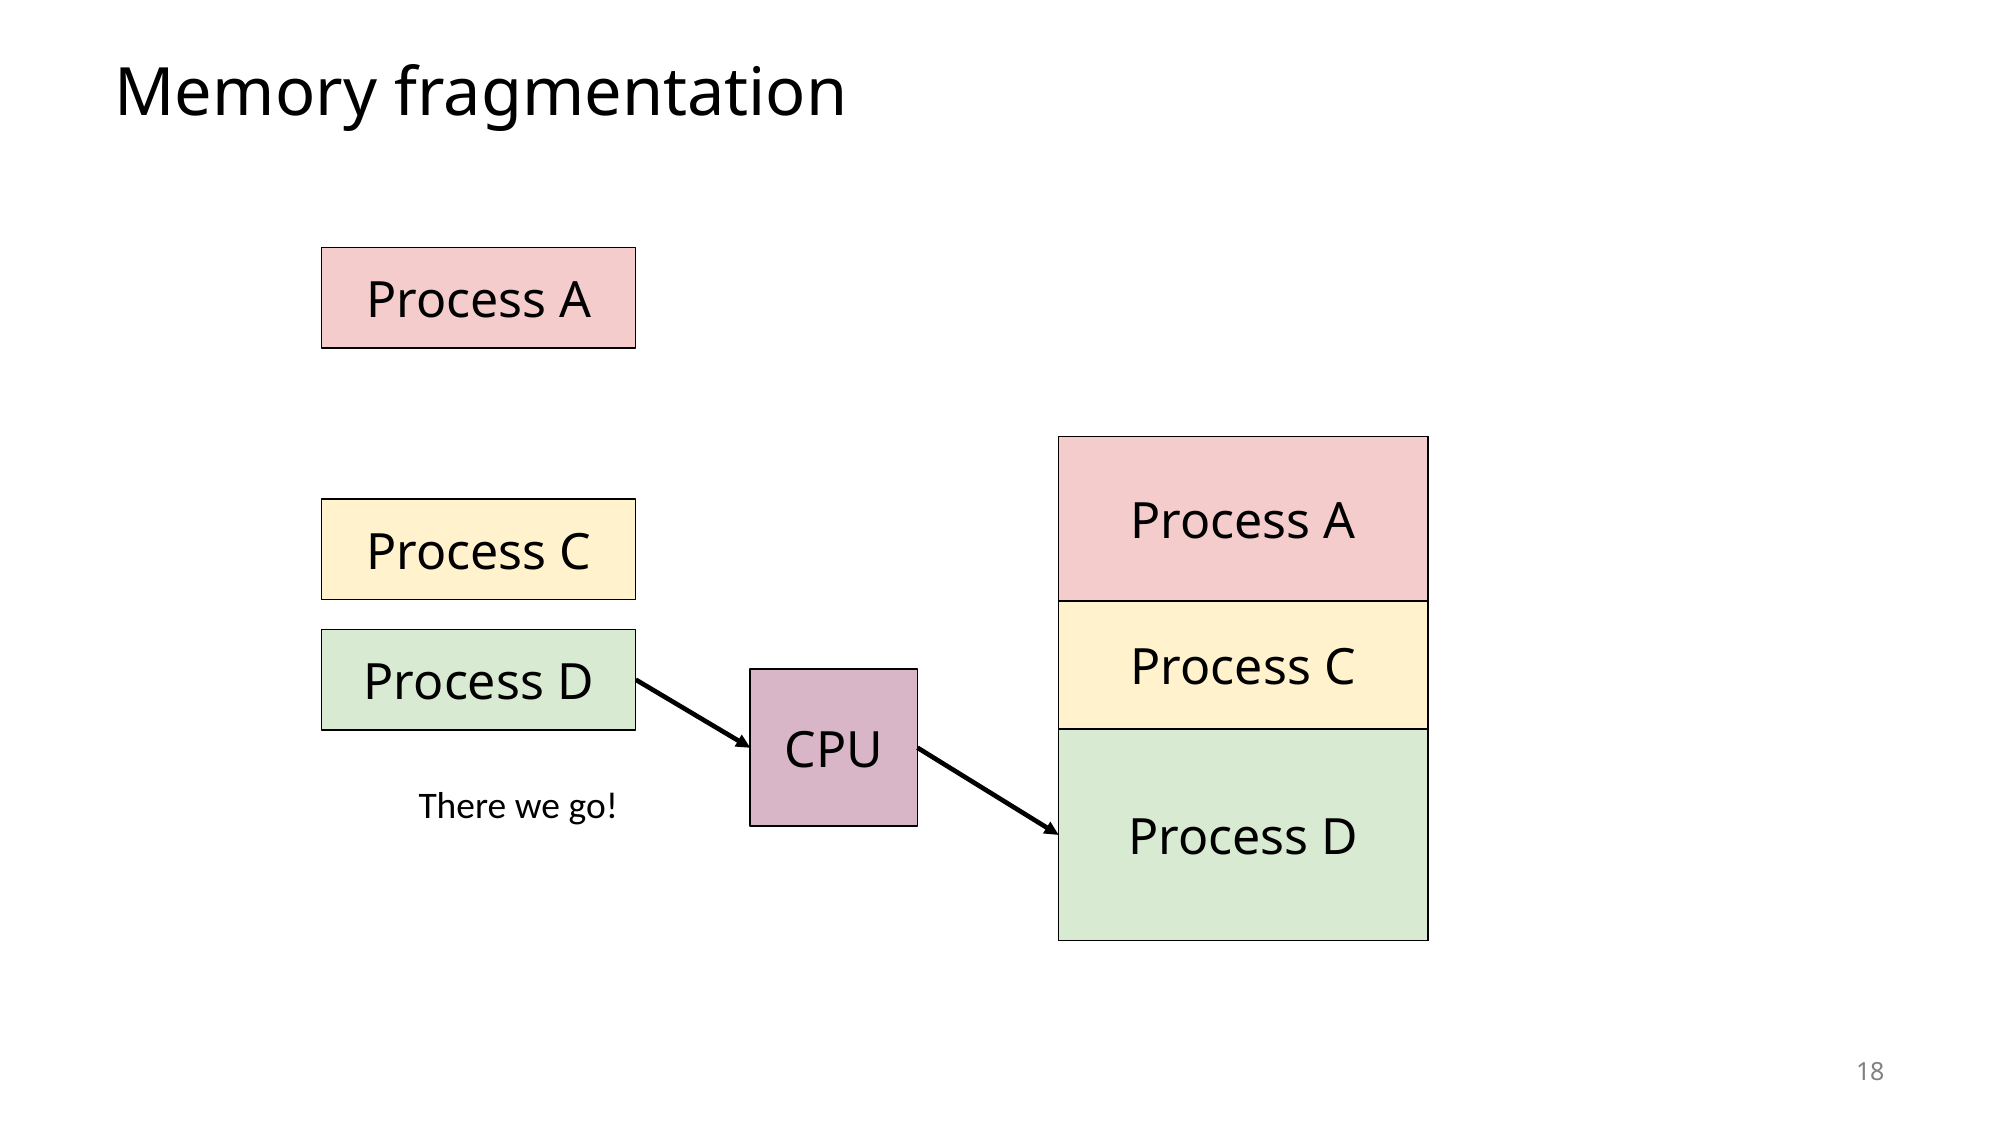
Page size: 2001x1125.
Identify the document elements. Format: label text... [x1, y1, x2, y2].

text_box Process A [321, 247, 636, 349]
text_box Process C [1058, 600, 1428, 729]
text_box There we go! [403, 766, 711, 827]
text_box Process D [321, 629, 636, 730]
slide_number 18 [1749, 1042, 1900, 1103]
text_box Process D [1058, 729, 1428, 941]
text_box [917, 747, 1059, 835]
title Memory fragmentation [99, 37, 1900, 150]
text_box Process A [1058, 436, 1428, 600]
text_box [635, 679, 751, 748]
text_box Process C [321, 498, 636, 600]
text_box CPU [750, 669, 918, 827]
